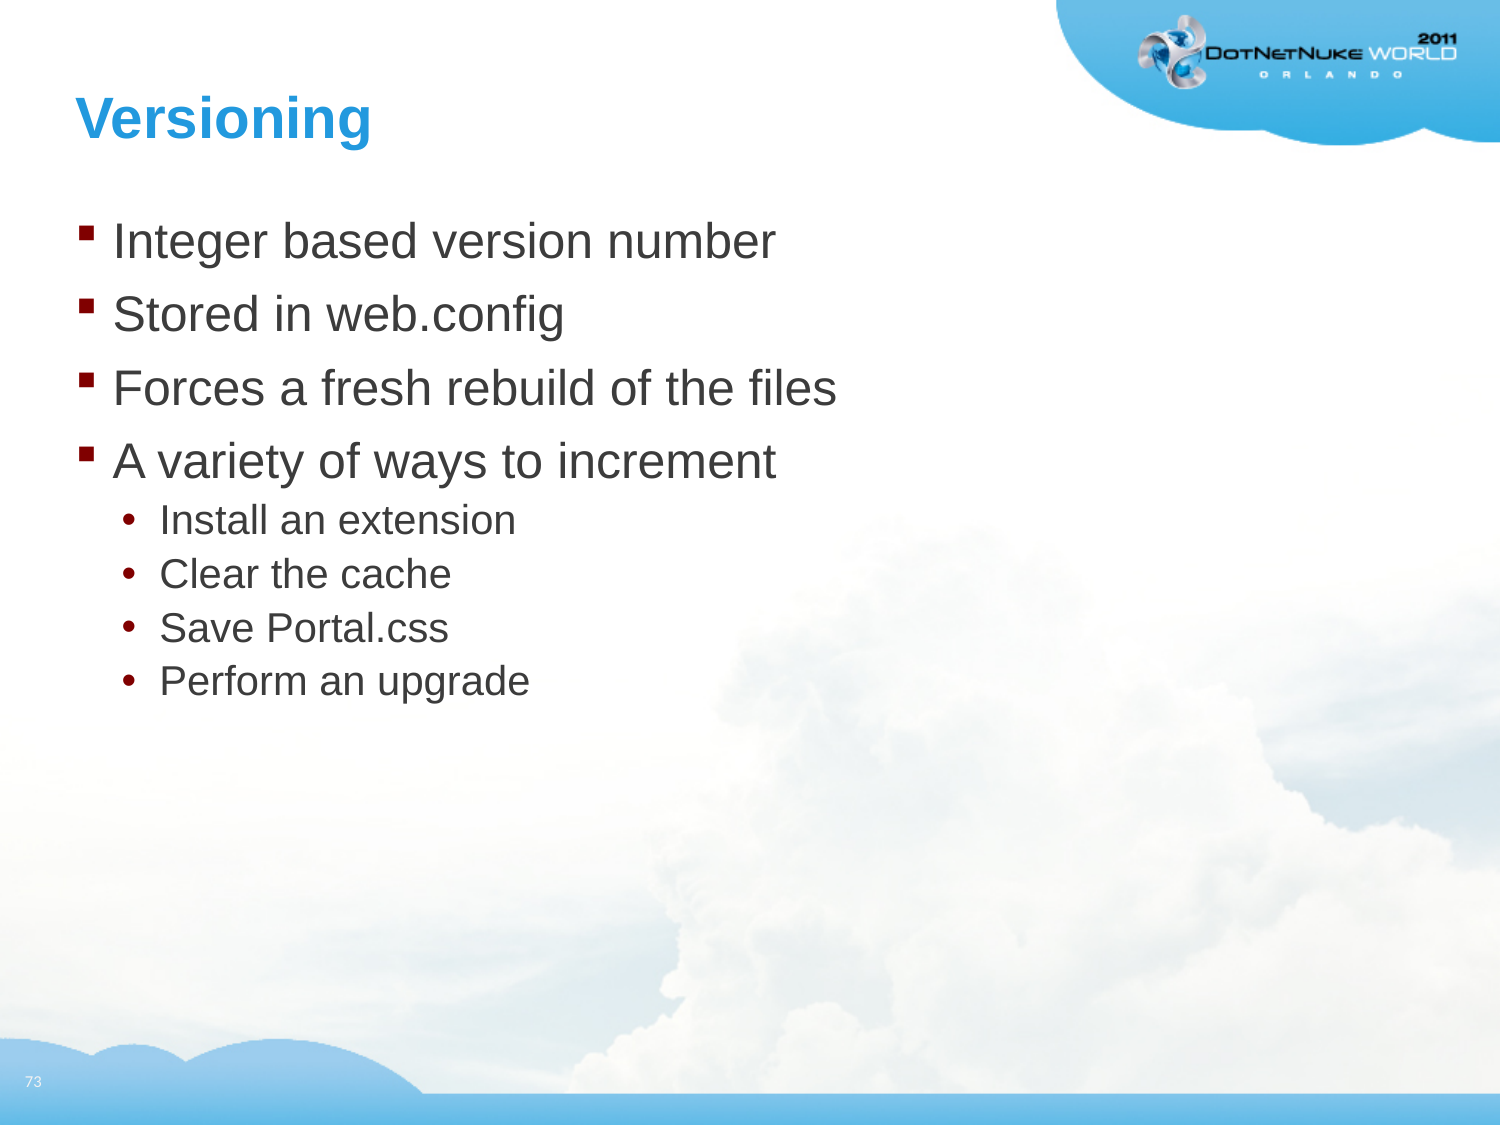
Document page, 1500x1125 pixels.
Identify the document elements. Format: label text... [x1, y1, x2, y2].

title Versioning [75, 24, 1050, 150]
picture [0, 0, 1500, 1125]
list Integer based version number Stored in web.config Forces a fresh rebuild of the files A variety of ways to increment Install an extension Clear the cache Save Portal.css Perform an upgrade [75, 212, 1425, 1005]
